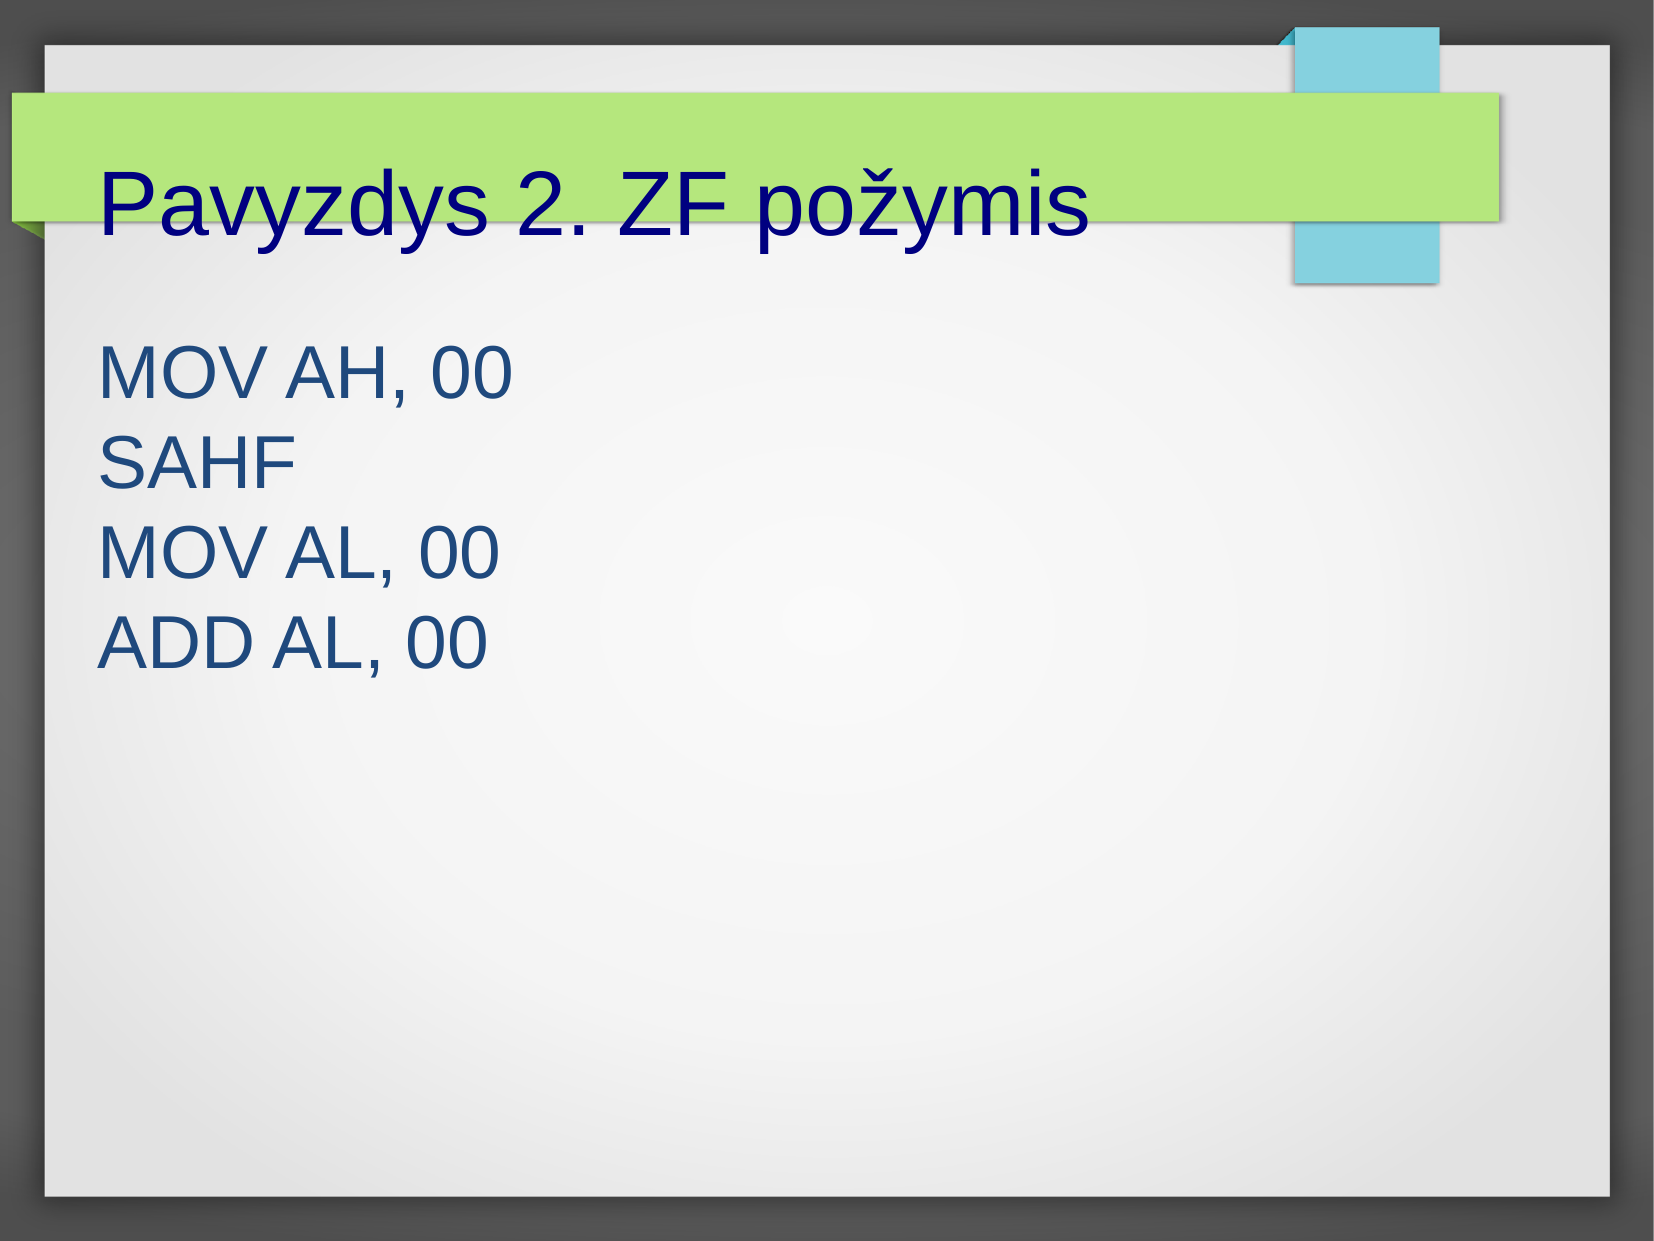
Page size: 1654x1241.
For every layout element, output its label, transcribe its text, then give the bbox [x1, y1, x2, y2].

picture [0, 0, 1654, 1241]
text_box Pavyzdys 2. ZF požymis [82, 24, 1406, 269]
text_box MOV AH, 00 SAHF MOV AL, 00 ADD AL, 00 [82, 308, 1571, 1184]
